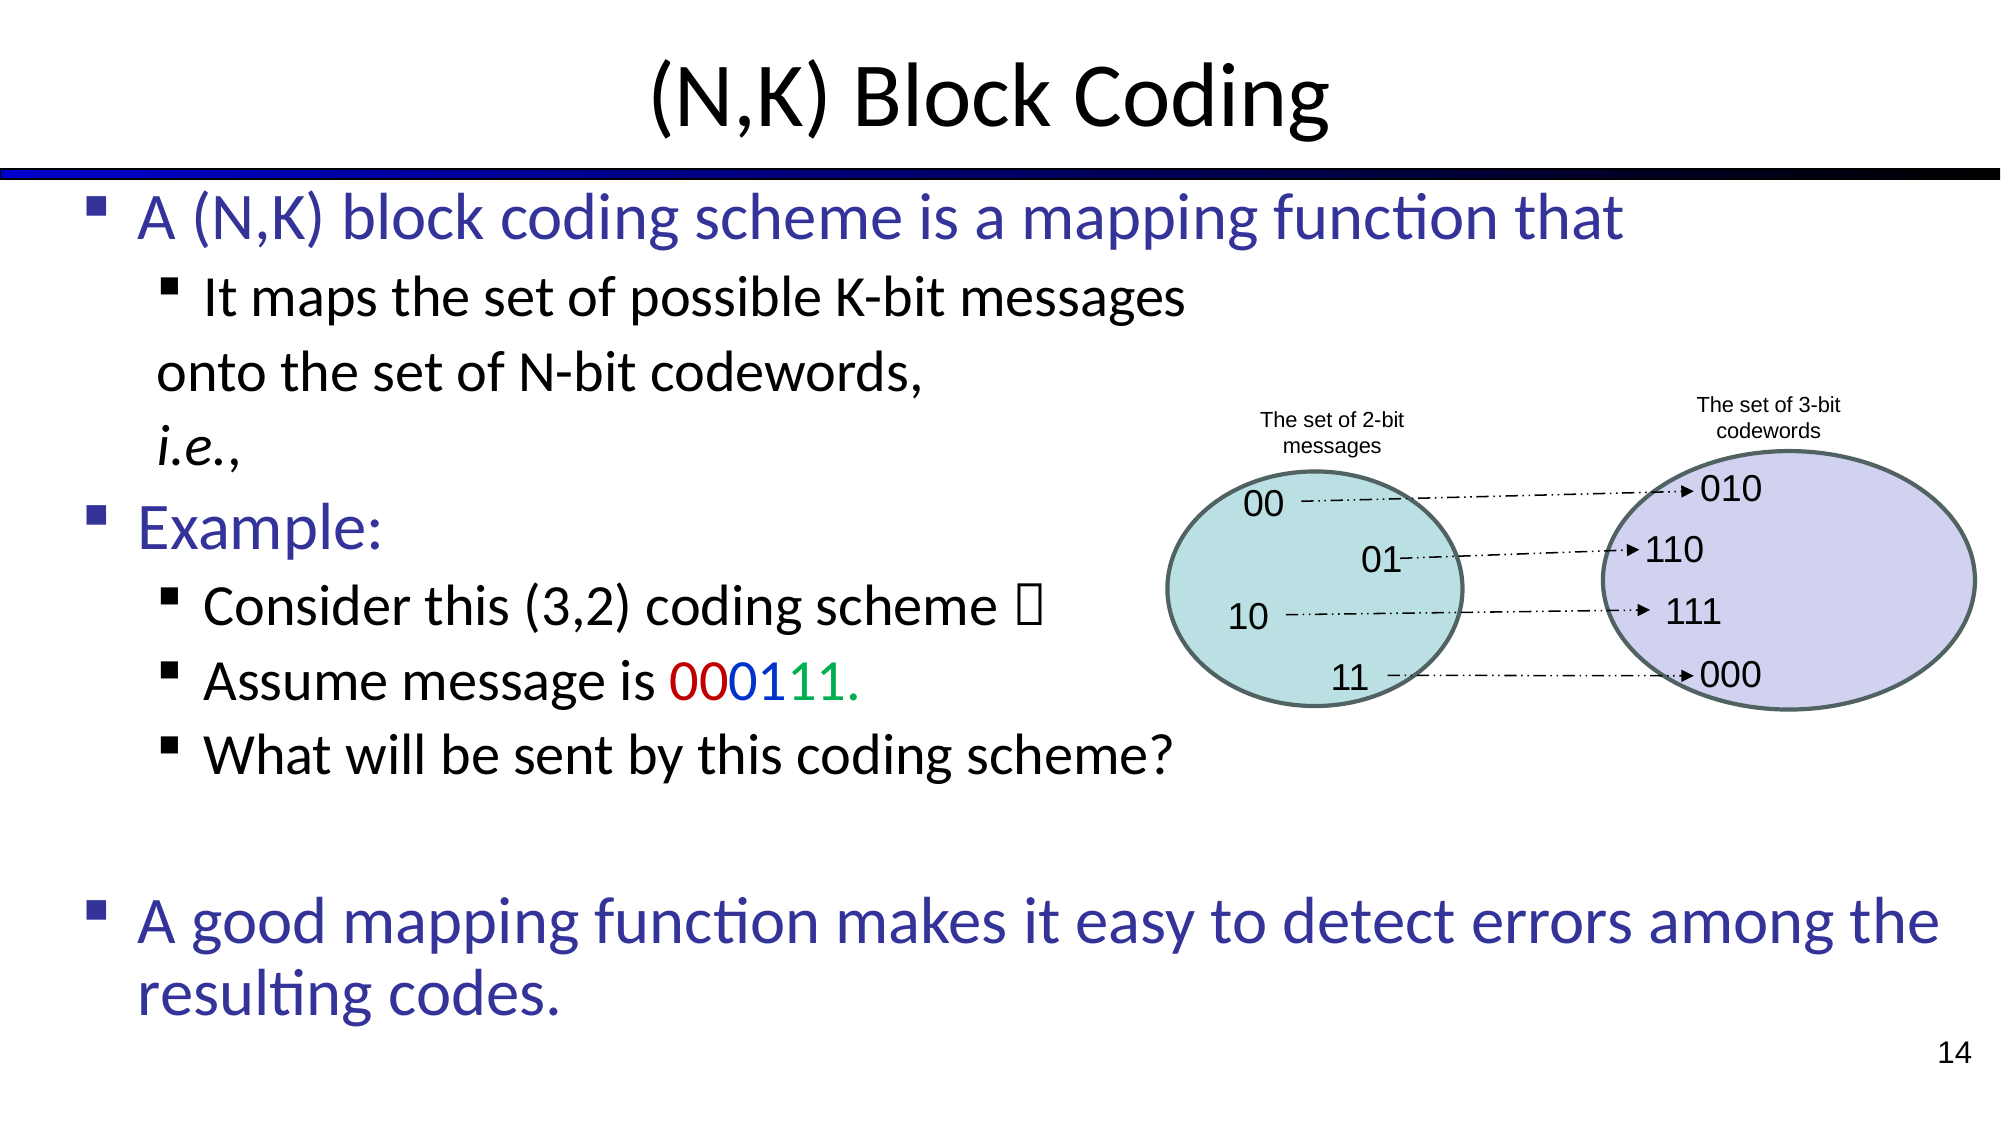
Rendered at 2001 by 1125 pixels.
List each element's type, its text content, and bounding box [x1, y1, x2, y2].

text_box The set of 3-bit codewords [1674, 382, 1864, 451]
text_box 110 [1618, 518, 1731, 578]
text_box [1285, 610, 1651, 616]
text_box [1399, 549, 1640, 559]
text_box 010 [1674, 456, 1788, 516]
text_box 11 [1312, 645, 1388, 706]
text_box 10 [1210, 584, 1286, 645]
text_box 00 [1226, 471, 1302, 532]
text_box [1301, 490, 1694, 502]
text_box [1600, 451, 1978, 712]
text_box [1165, 492, 1465, 709]
text_box The set of 2-bit messages [1237, 398, 1427, 466]
text_box [1290, 469, 1398, 489]
text_box 000 [1674, 643, 1787, 703]
title (N,K) Block Coding [0, 0, 2000, 184]
text_box 111 [1650, 580, 1738, 640]
text_box 01 [1344, 528, 1420, 588]
slide_number 14 [1637, 1024, 1988, 1103]
